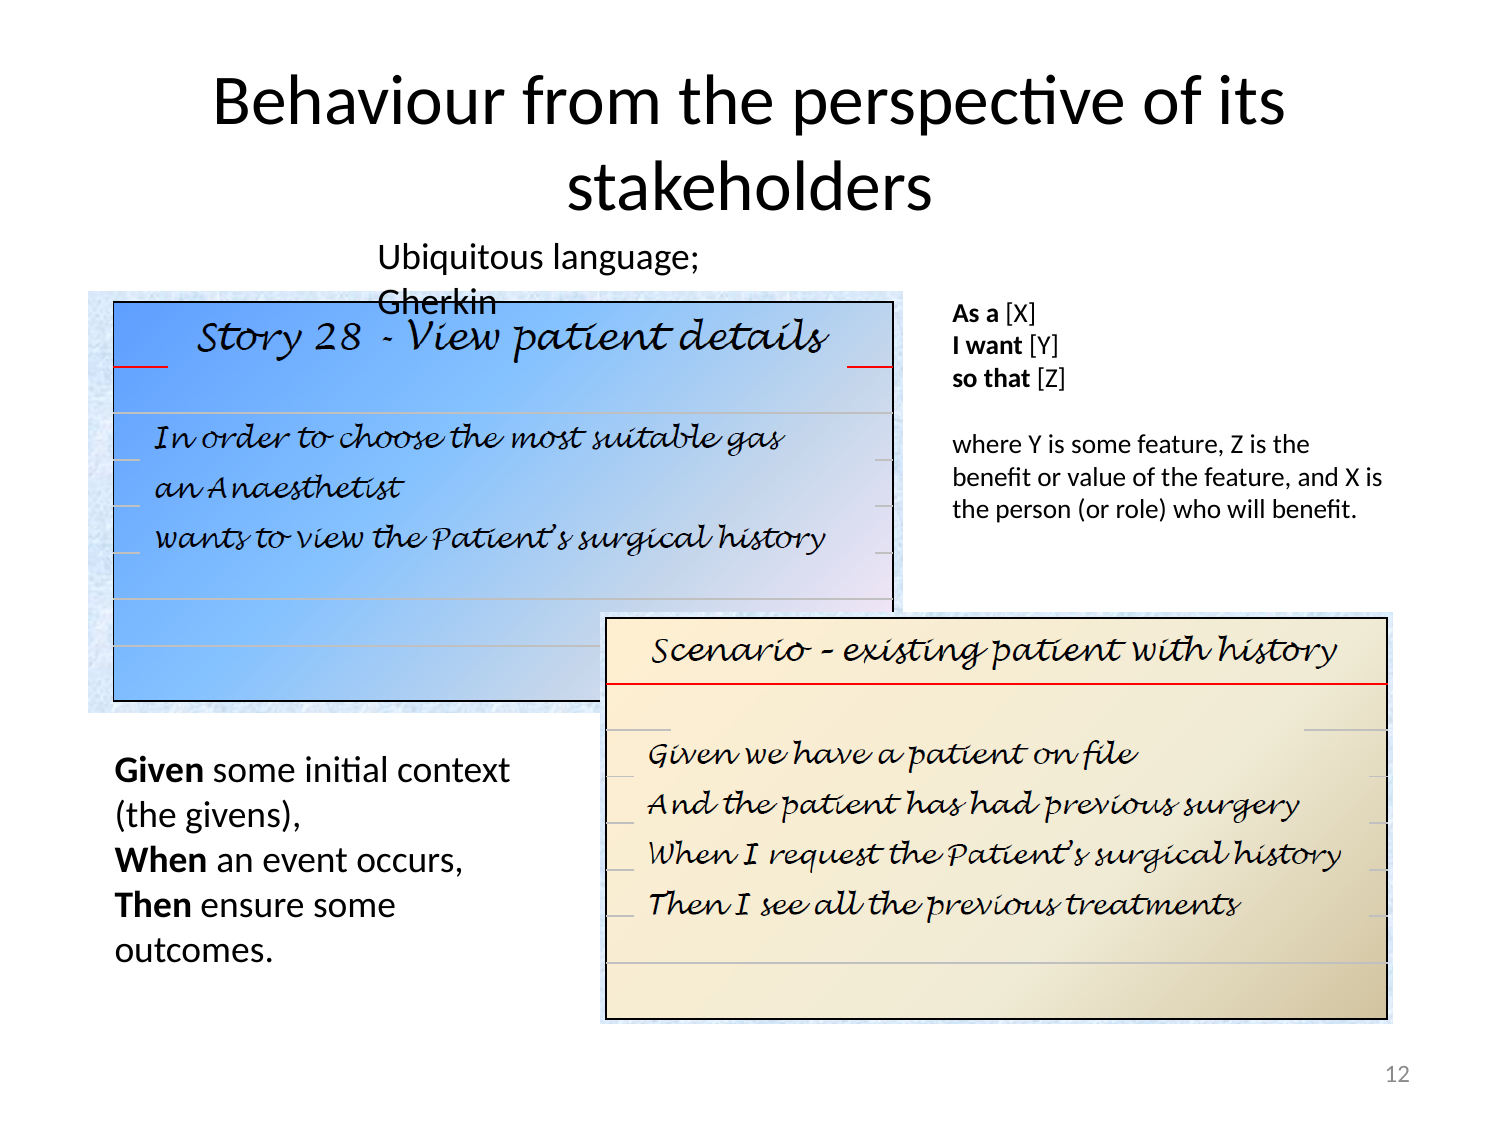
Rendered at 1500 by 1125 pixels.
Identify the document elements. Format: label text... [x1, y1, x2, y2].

picture [599, 612, 1394, 1025]
title Behaviour from the perspective of its stakeholders [75, 45, 1425, 233]
text_box As a [X] I want [Y] so that [Z] where Y is some feature, Z is the benefit or value of the feature, and X is the person (or role) who will benefit. [937, 287, 1400, 563]
text_box Given some initial context (the givens), When an event occurs, Then ensure some outcomes. [99, 737, 563, 1013]
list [88, 291, 903, 713]
text_box Ubiquitous language; Gherkin [362, 224, 775, 289]
slide_number 12 [1074, 1042, 1425, 1103]
